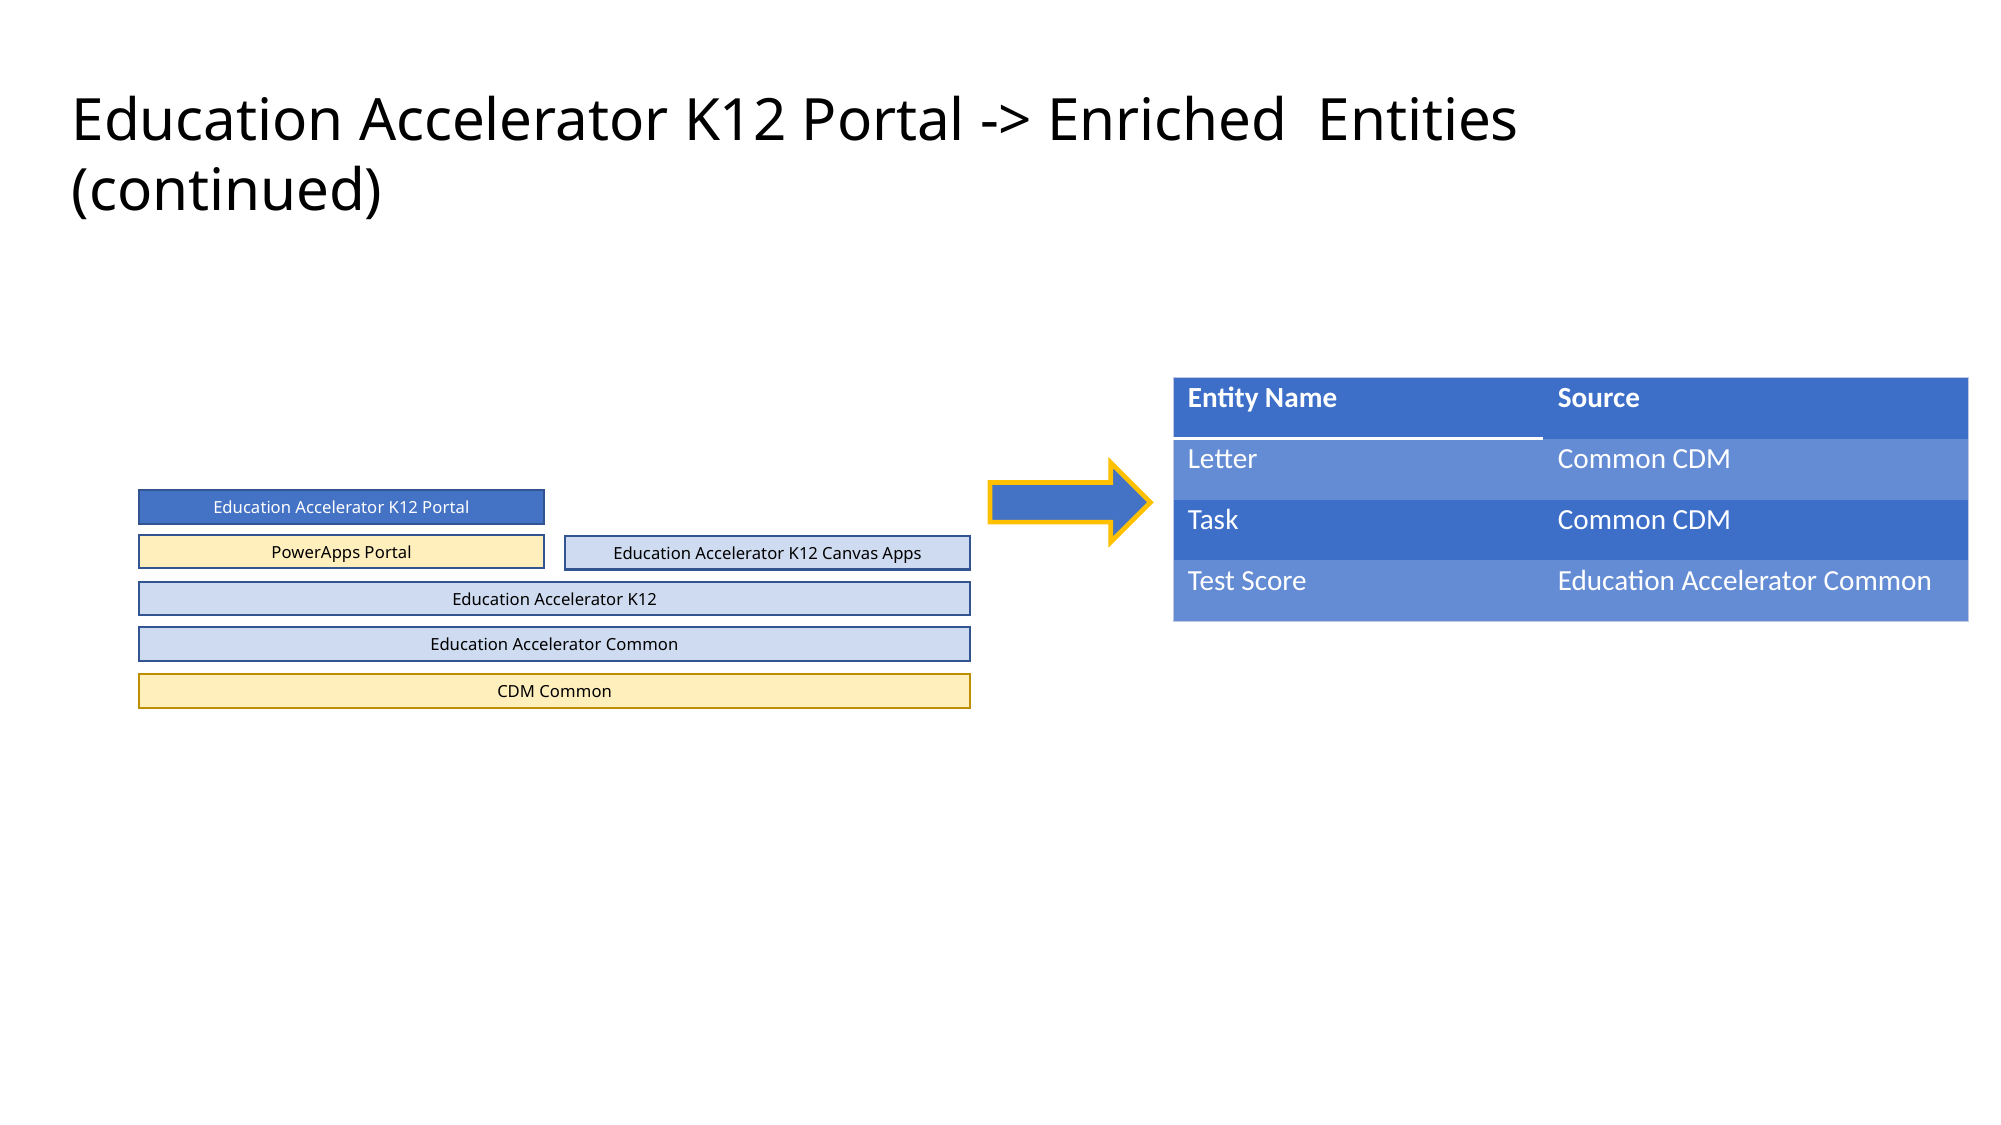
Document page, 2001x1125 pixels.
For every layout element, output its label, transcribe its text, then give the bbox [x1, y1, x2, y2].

table_header Source [1543, 378, 1968, 439]
text_box [988, 460, 1152, 545]
table_cell Task [1174, 500, 1543, 560]
table_cell Education Accelerator Common [1543, 560, 1968, 621]
table_cell Common CDM [1543, 439, 1968, 500]
table_cell Letter [1174, 440, 1543, 500]
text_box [138, 489, 971, 708]
table_cell Common CDM [1543, 500, 1968, 560]
table_header Entity Name [1174, 378, 1543, 437]
text_box Education Accelerator K12 Portal -> Enriched Entities (continued) [57, 74, 1819, 230]
table_cell Test Score [1174, 560, 1543, 621]
